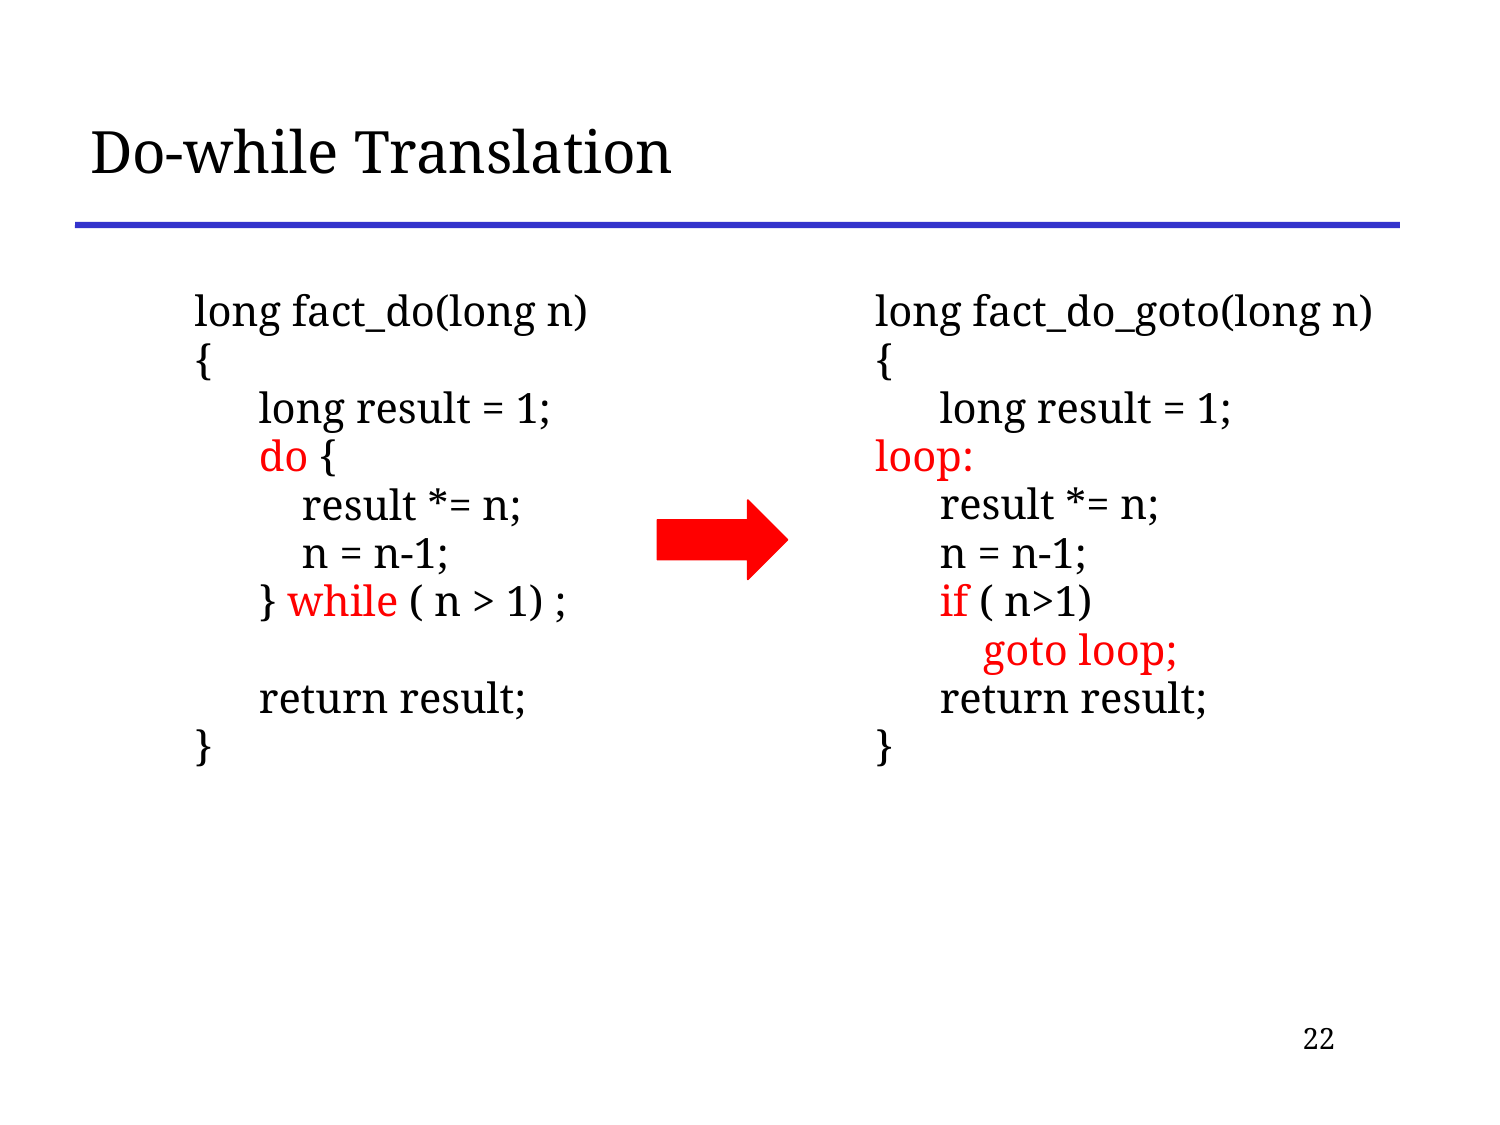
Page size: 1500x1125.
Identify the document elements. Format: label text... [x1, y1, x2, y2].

slide_number 22 [1137, 1012, 1351, 1088]
text_box long fact_do_goto(long n) { long result = 1; loop: result *= n; n = n-1; if ( n>1) goto loop; return result; } [849, 287, 1440, 750]
title Do-while Translation [75, 75, 1400, 225]
list long fact_do(long n) { long result = 1; do { result *= n; n = n-1; } while ( n > 1) ; return result; } [168, 287, 663, 750]
text_box [657, 500, 788, 580]
